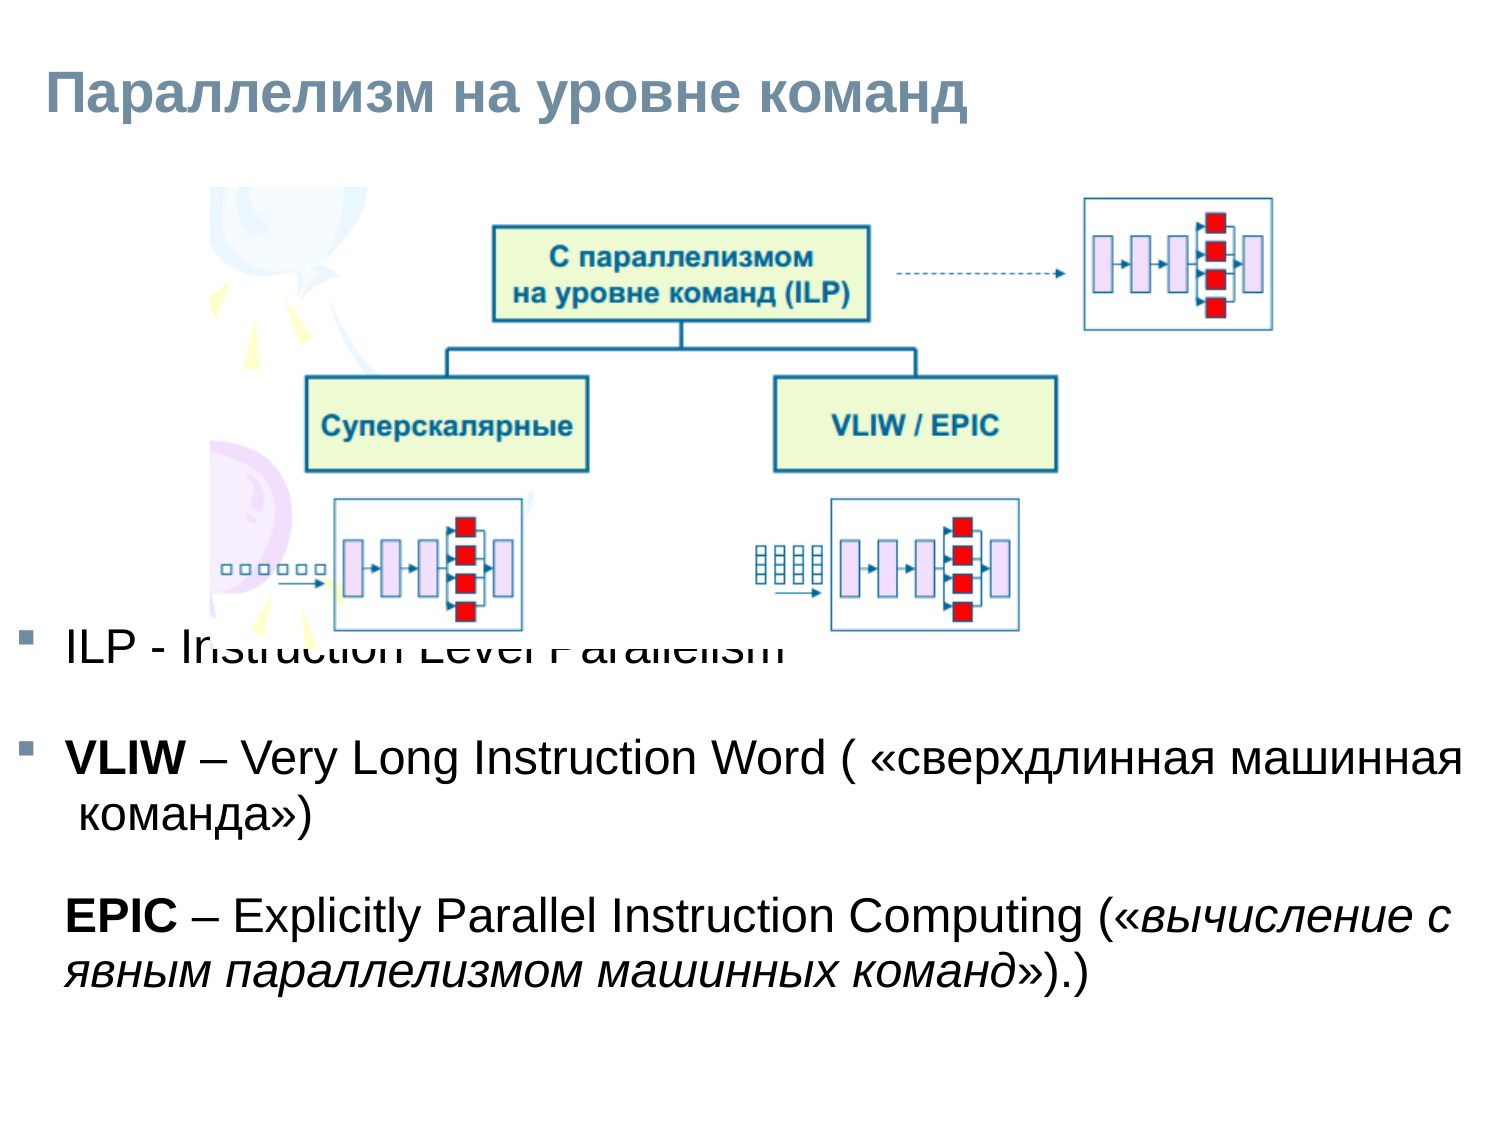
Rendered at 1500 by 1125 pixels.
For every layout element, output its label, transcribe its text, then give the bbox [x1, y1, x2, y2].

picture [210, 187, 1301, 649]
title Параллелизм на уровне команд [0, 46, 1350, 117]
list ILP - Instruction Level Parallelism VLIW – Very Long Instruction Word ( «сверхдлинная машинная команда») EPIC – Explicitly Parallel Instruction Computing («вычисление с явным параллелизмом машинных команд»).) [0, 117, 1500, 1125]
